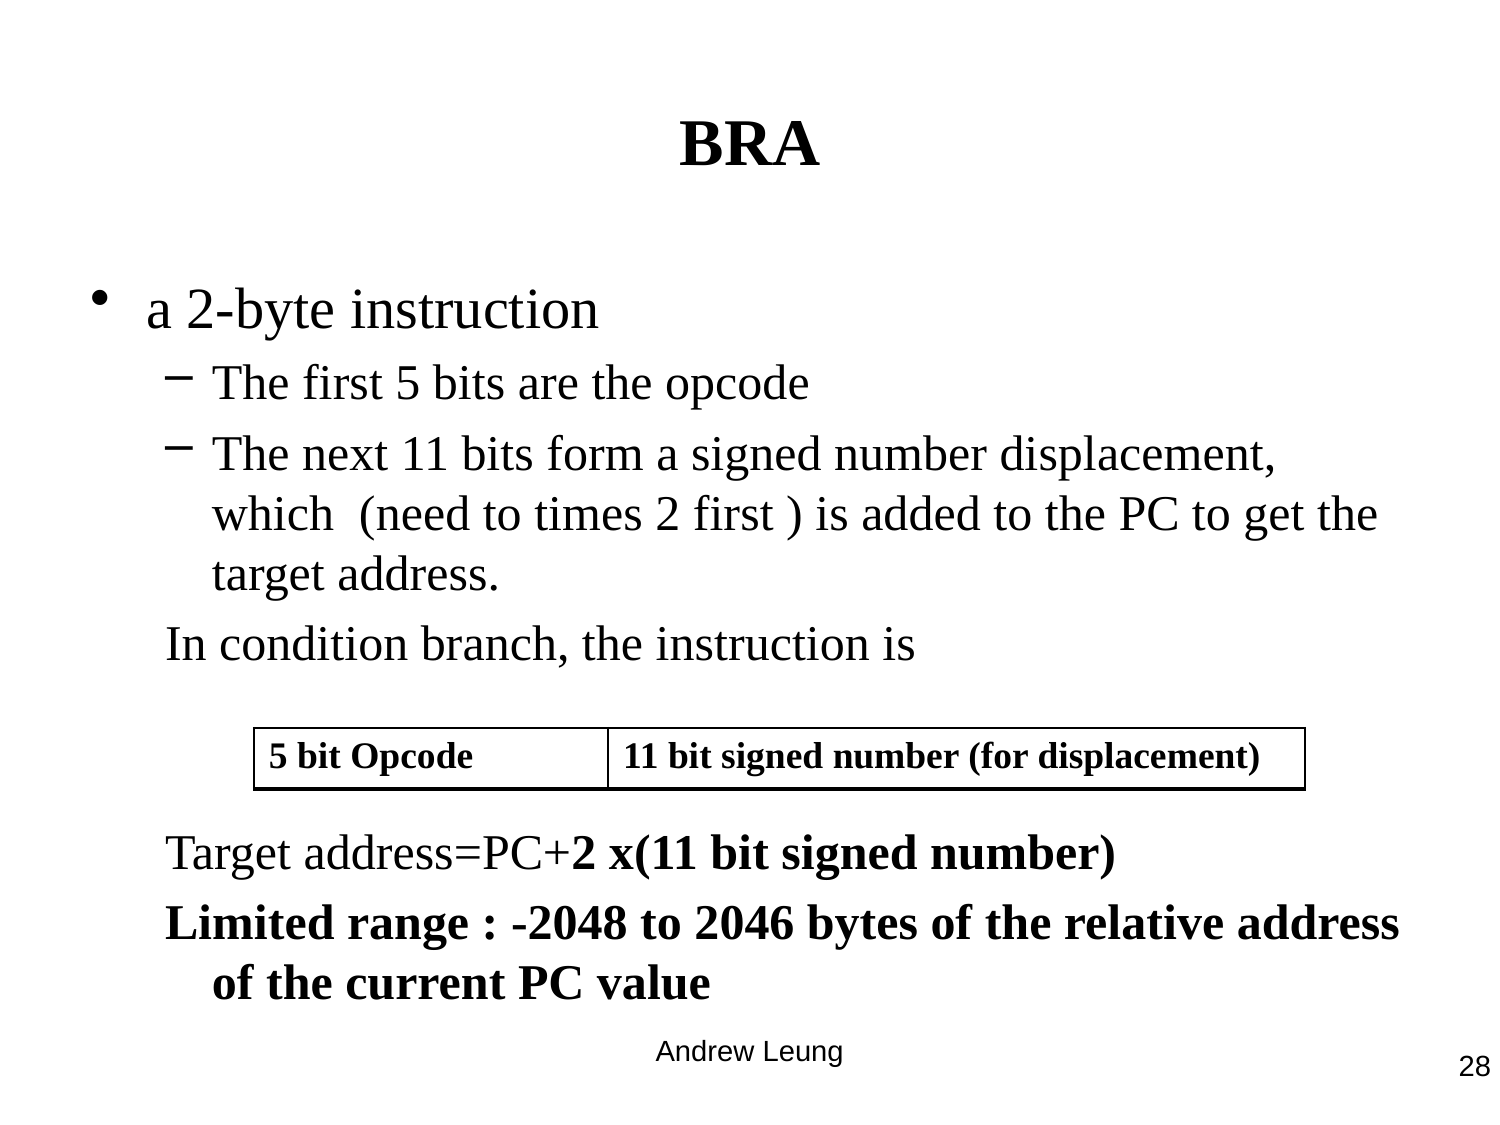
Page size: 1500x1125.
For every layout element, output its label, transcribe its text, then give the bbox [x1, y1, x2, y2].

table_header 5 bit Opcode [255, 729, 607, 787]
slide_number 28 [1155, 1039, 1500, 1118]
table_header 11 bit signed number (for displacement) [609, 729, 1304, 787]
list a 2-byte instruction The first 5 bits are the opcode The next 11 bits form a signed number displacement, which (need to times 2 first ) is added to the PC to get the target address. In condition branch, the instruction is Target address=PC+2 x(11 bit signed number) Limited range : -2048 to 2046 bytes of the relative address of the current PC value [75, 262, 1425, 1005]
footer Andrew Leung [512, 1024, 988, 1103]
title BRA [75, 45, 1425, 233]
